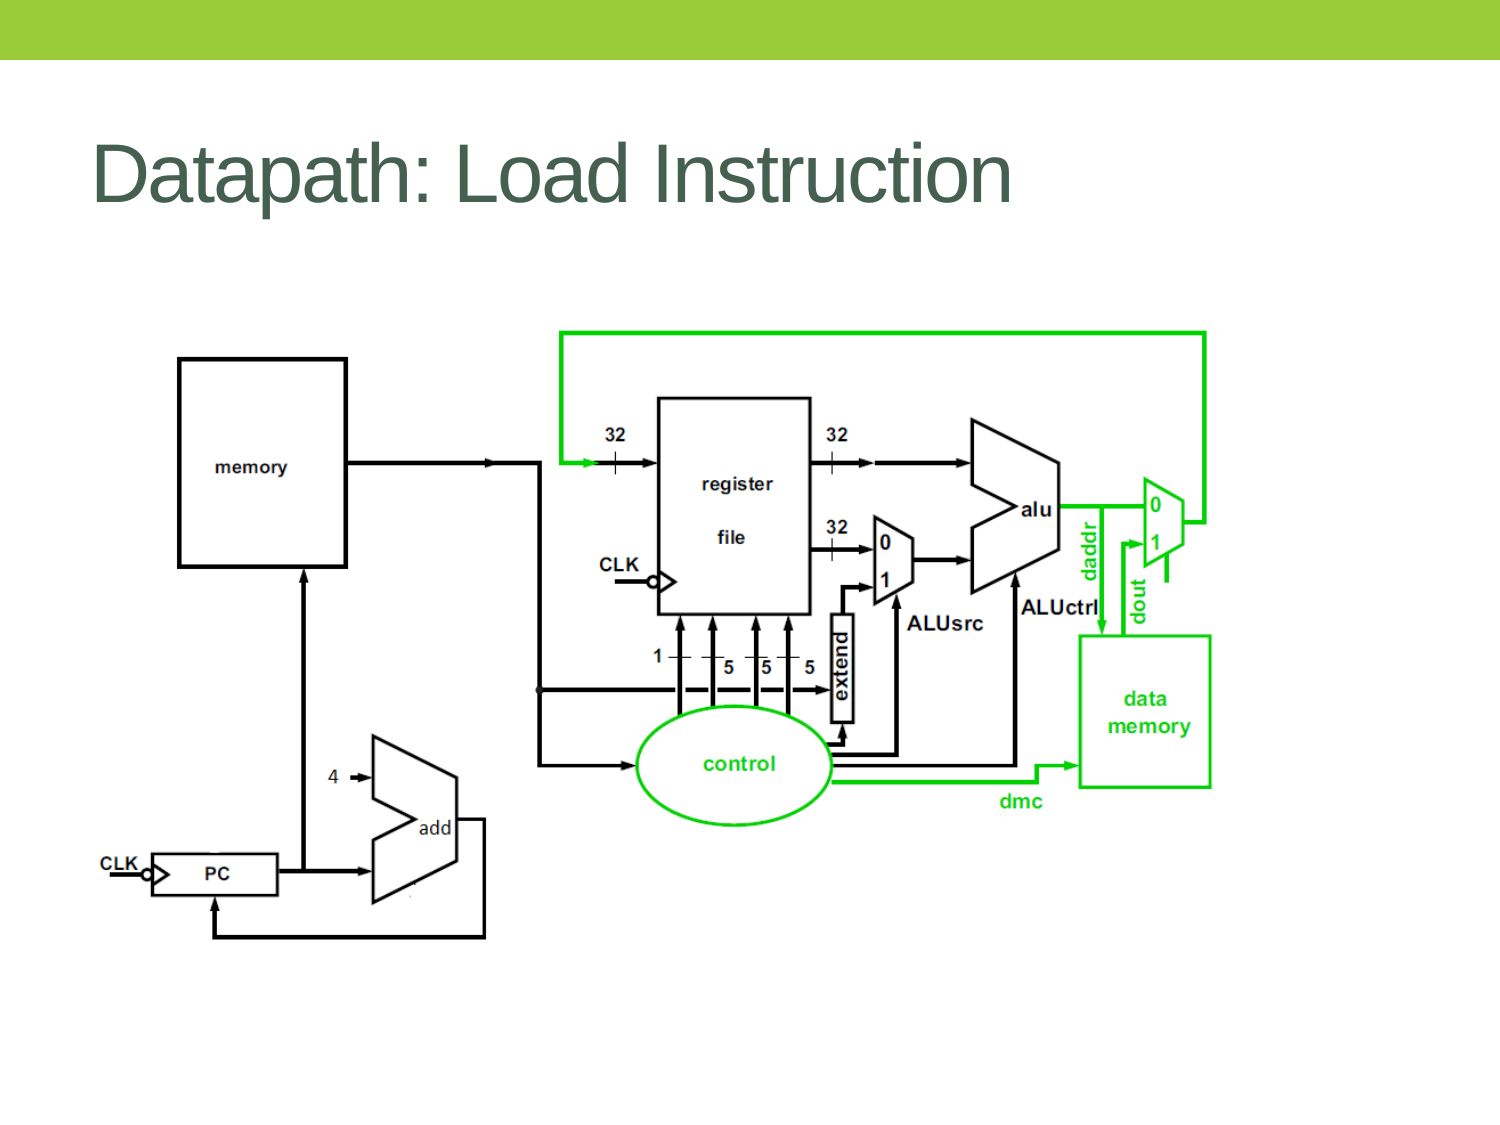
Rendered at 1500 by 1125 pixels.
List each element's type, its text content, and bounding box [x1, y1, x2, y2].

picture [86, 300, 1388, 1001]
title Datapath: Load Instruction [75, 87, 1425, 250]
